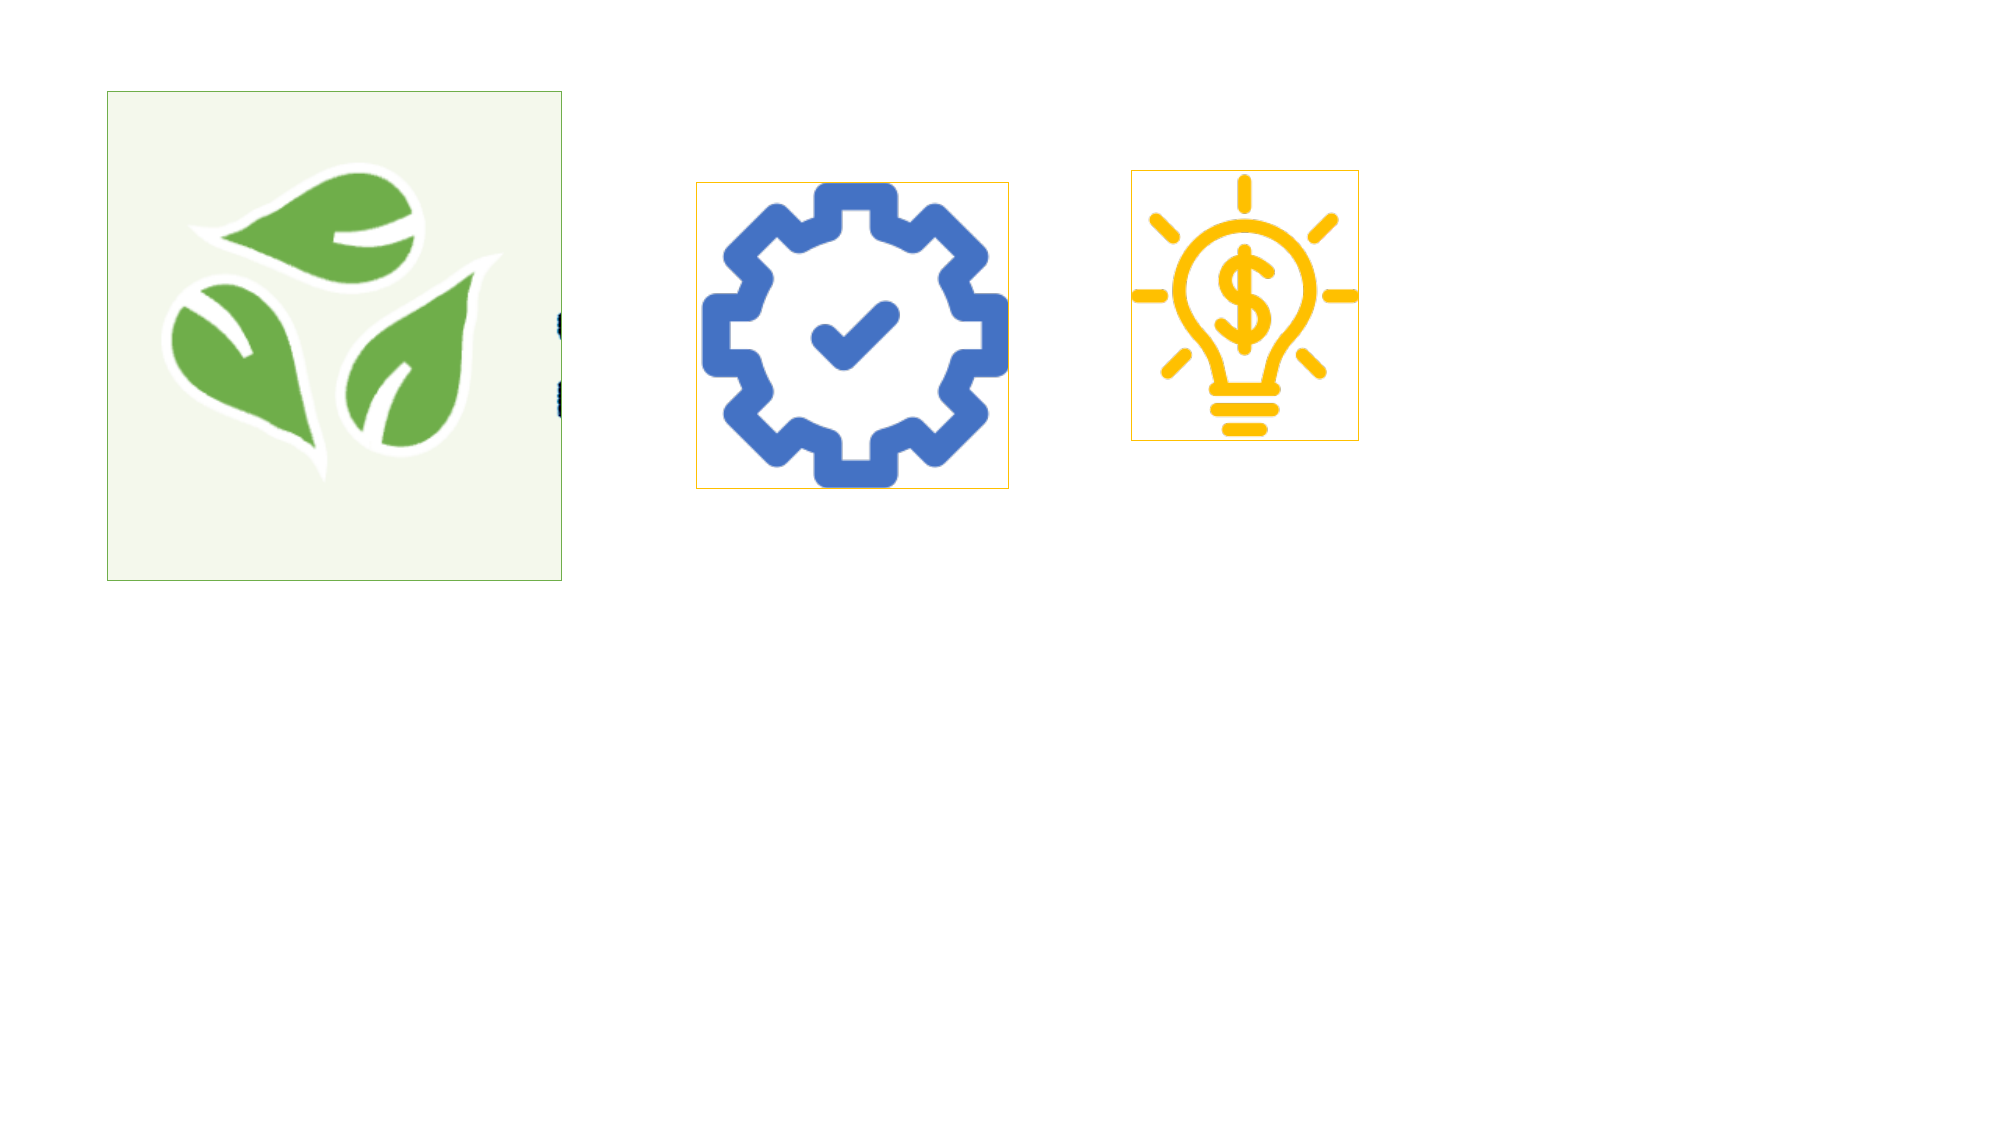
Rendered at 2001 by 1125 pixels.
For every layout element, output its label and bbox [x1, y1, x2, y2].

picture [696, 182, 1009, 490]
picture [1130, 170, 1359, 441]
picture [107, 91, 562, 581]
